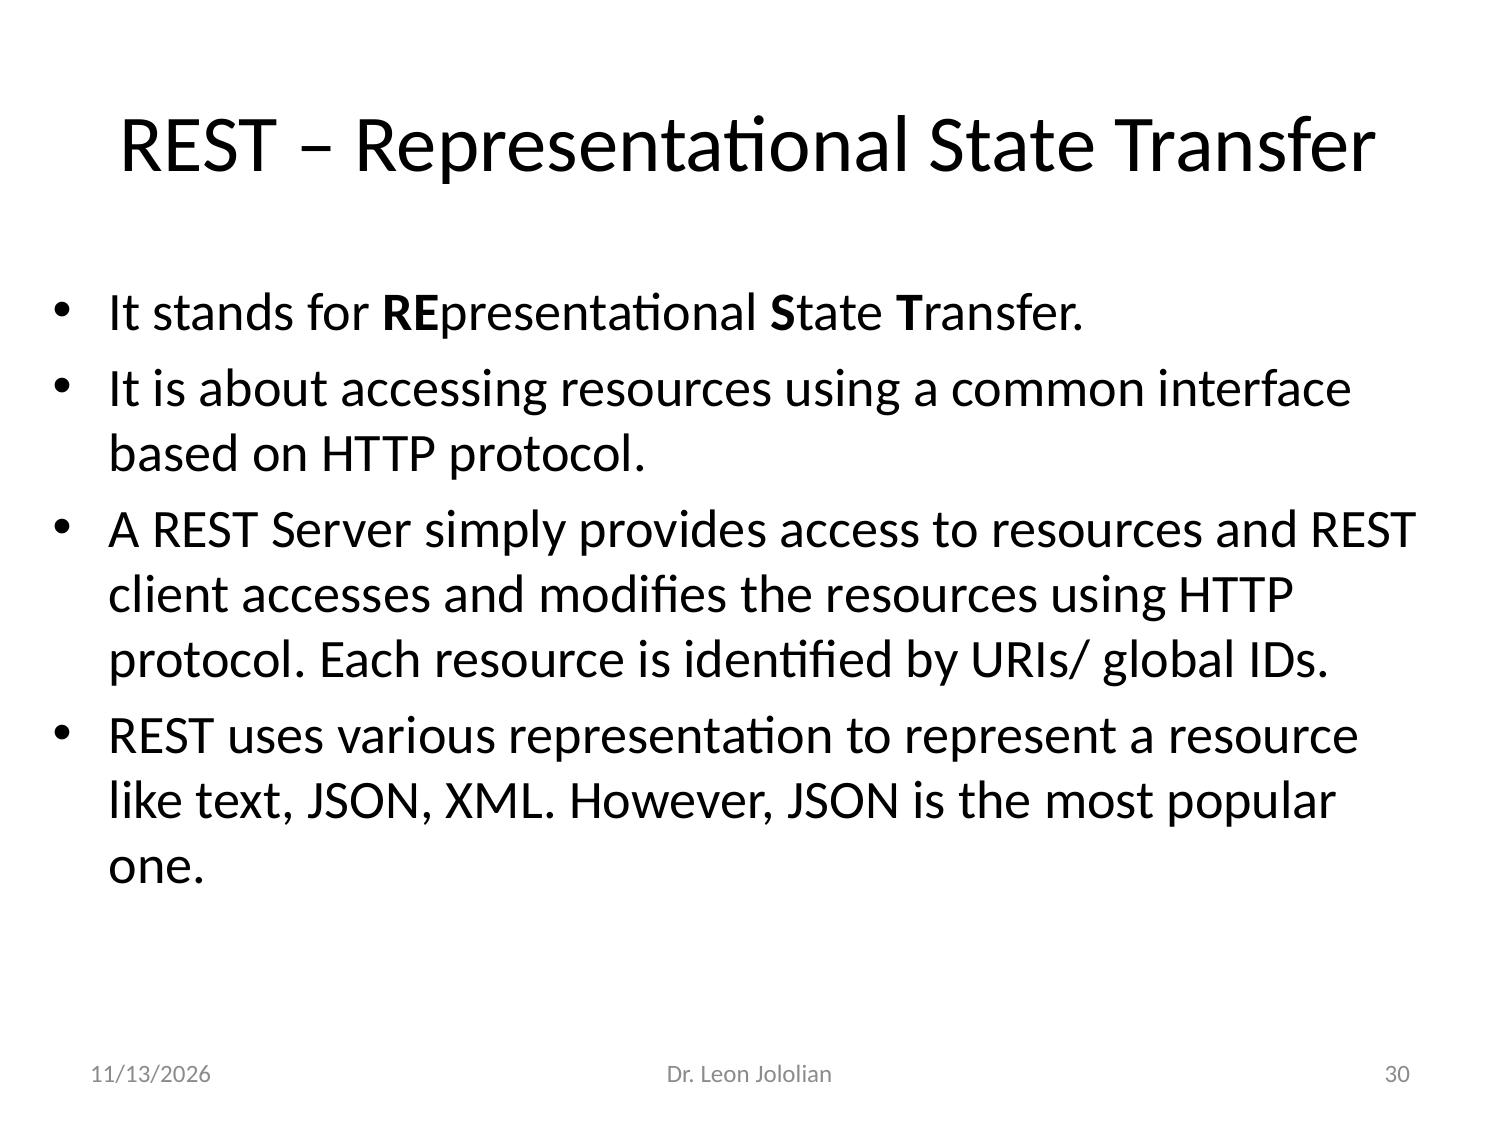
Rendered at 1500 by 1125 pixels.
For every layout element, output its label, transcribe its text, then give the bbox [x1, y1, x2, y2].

list It stands for REpresentational State Transfer. It is about accessing resources using a common interface based on HTTP protocol. A REST Server simply provides access to resources and REST client accesses and modifies the resources using HTTP protocol. Each resource is identified by URIs/ global IDs. REST uses various representation to represent a resource like text, JSON, XML. However, JSON is the most popular one. [37, 269, 1438, 1012]
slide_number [75, 1042, 425, 1103]
footer Dr. Leon Jololian [512, 1042, 988, 1103]
title REST – Representational State Transfer [75, 45, 1425, 233]
slide_number 30 [1074, 1042, 1425, 1103]
